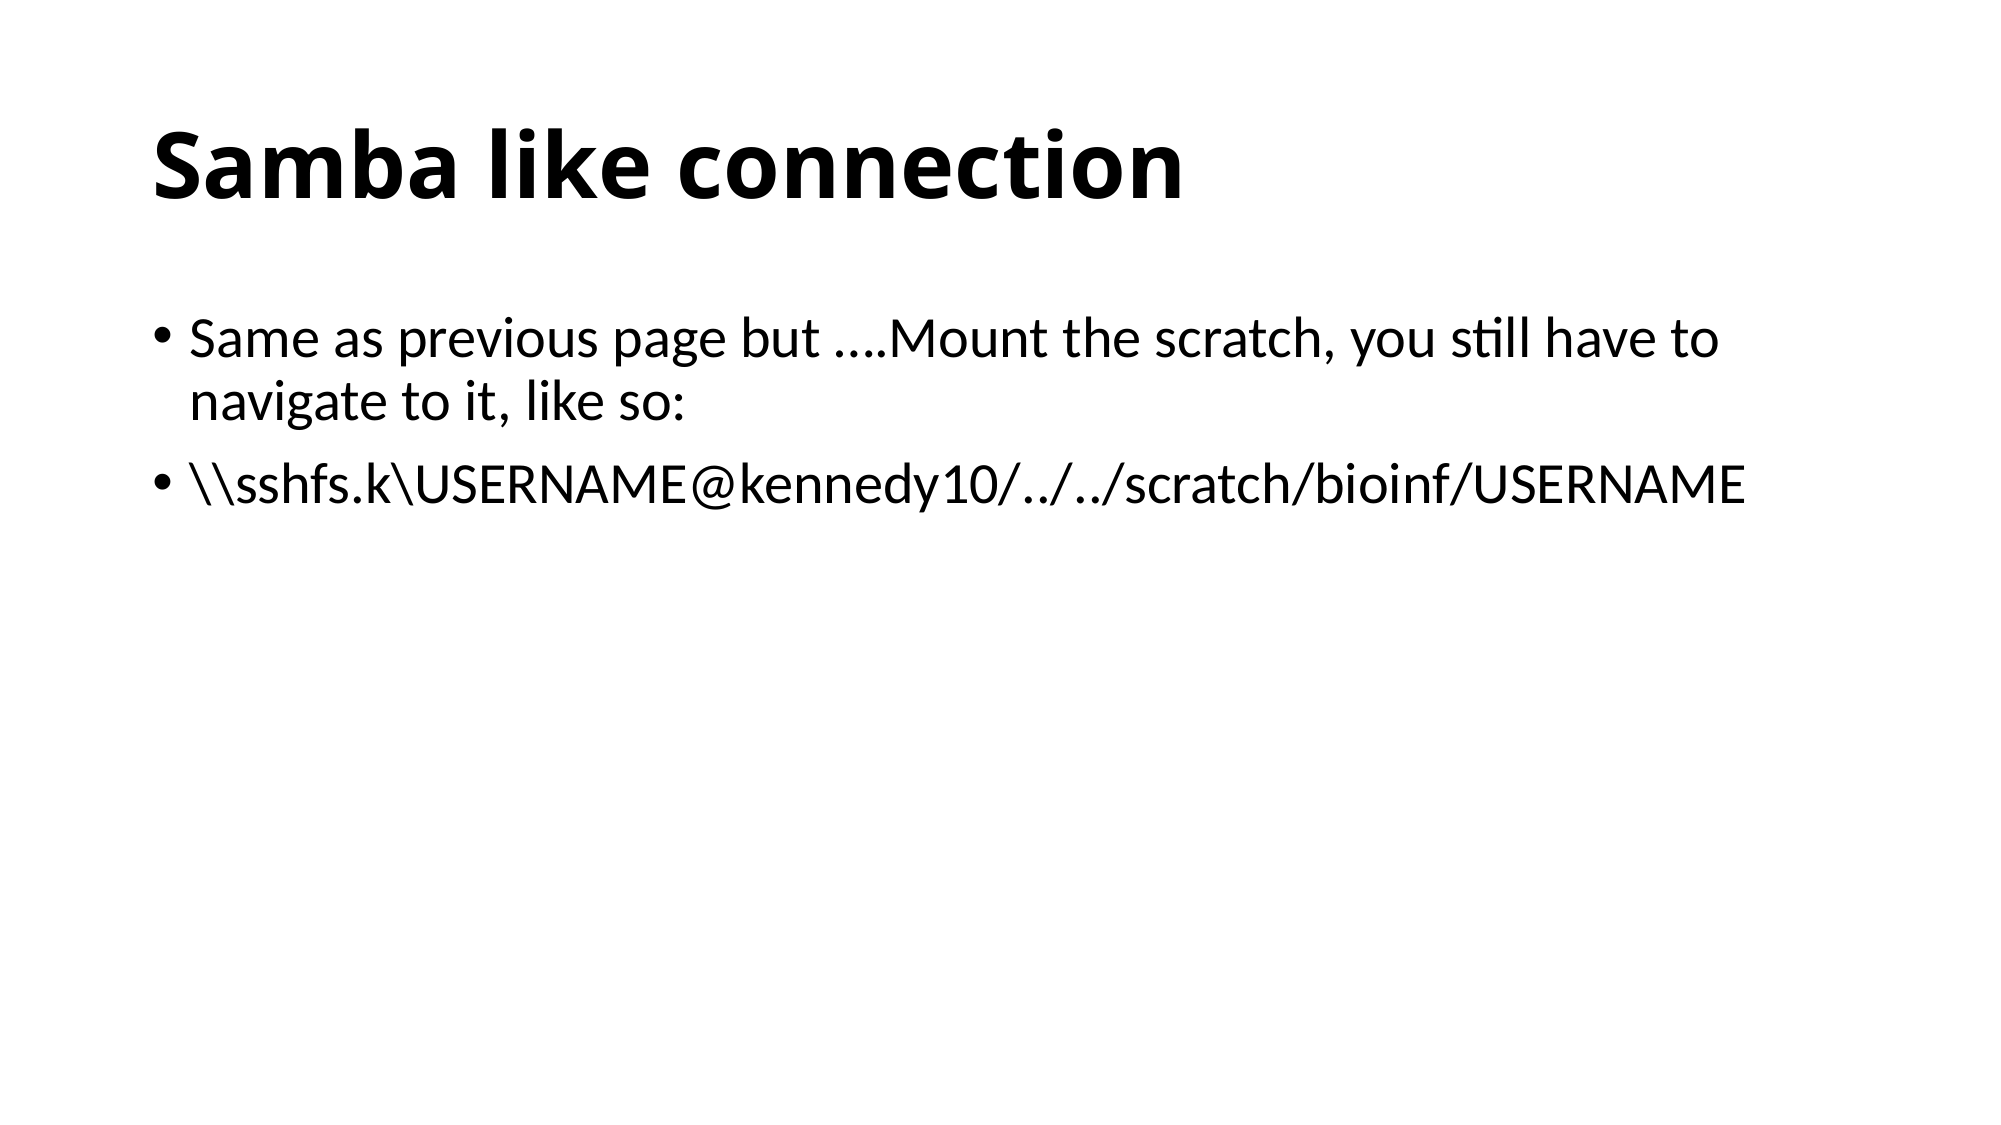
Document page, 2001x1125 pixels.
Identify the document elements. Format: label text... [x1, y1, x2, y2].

title Samba like connection [137, 59, 1863, 278]
list Same as previous page but ….Mount the scratch, you still have to navigate to it, like so: \\sshfs.k\USERNAME@kennedy10/../../scratch/bioinf/USERNAME [137, 299, 1863, 1014]
